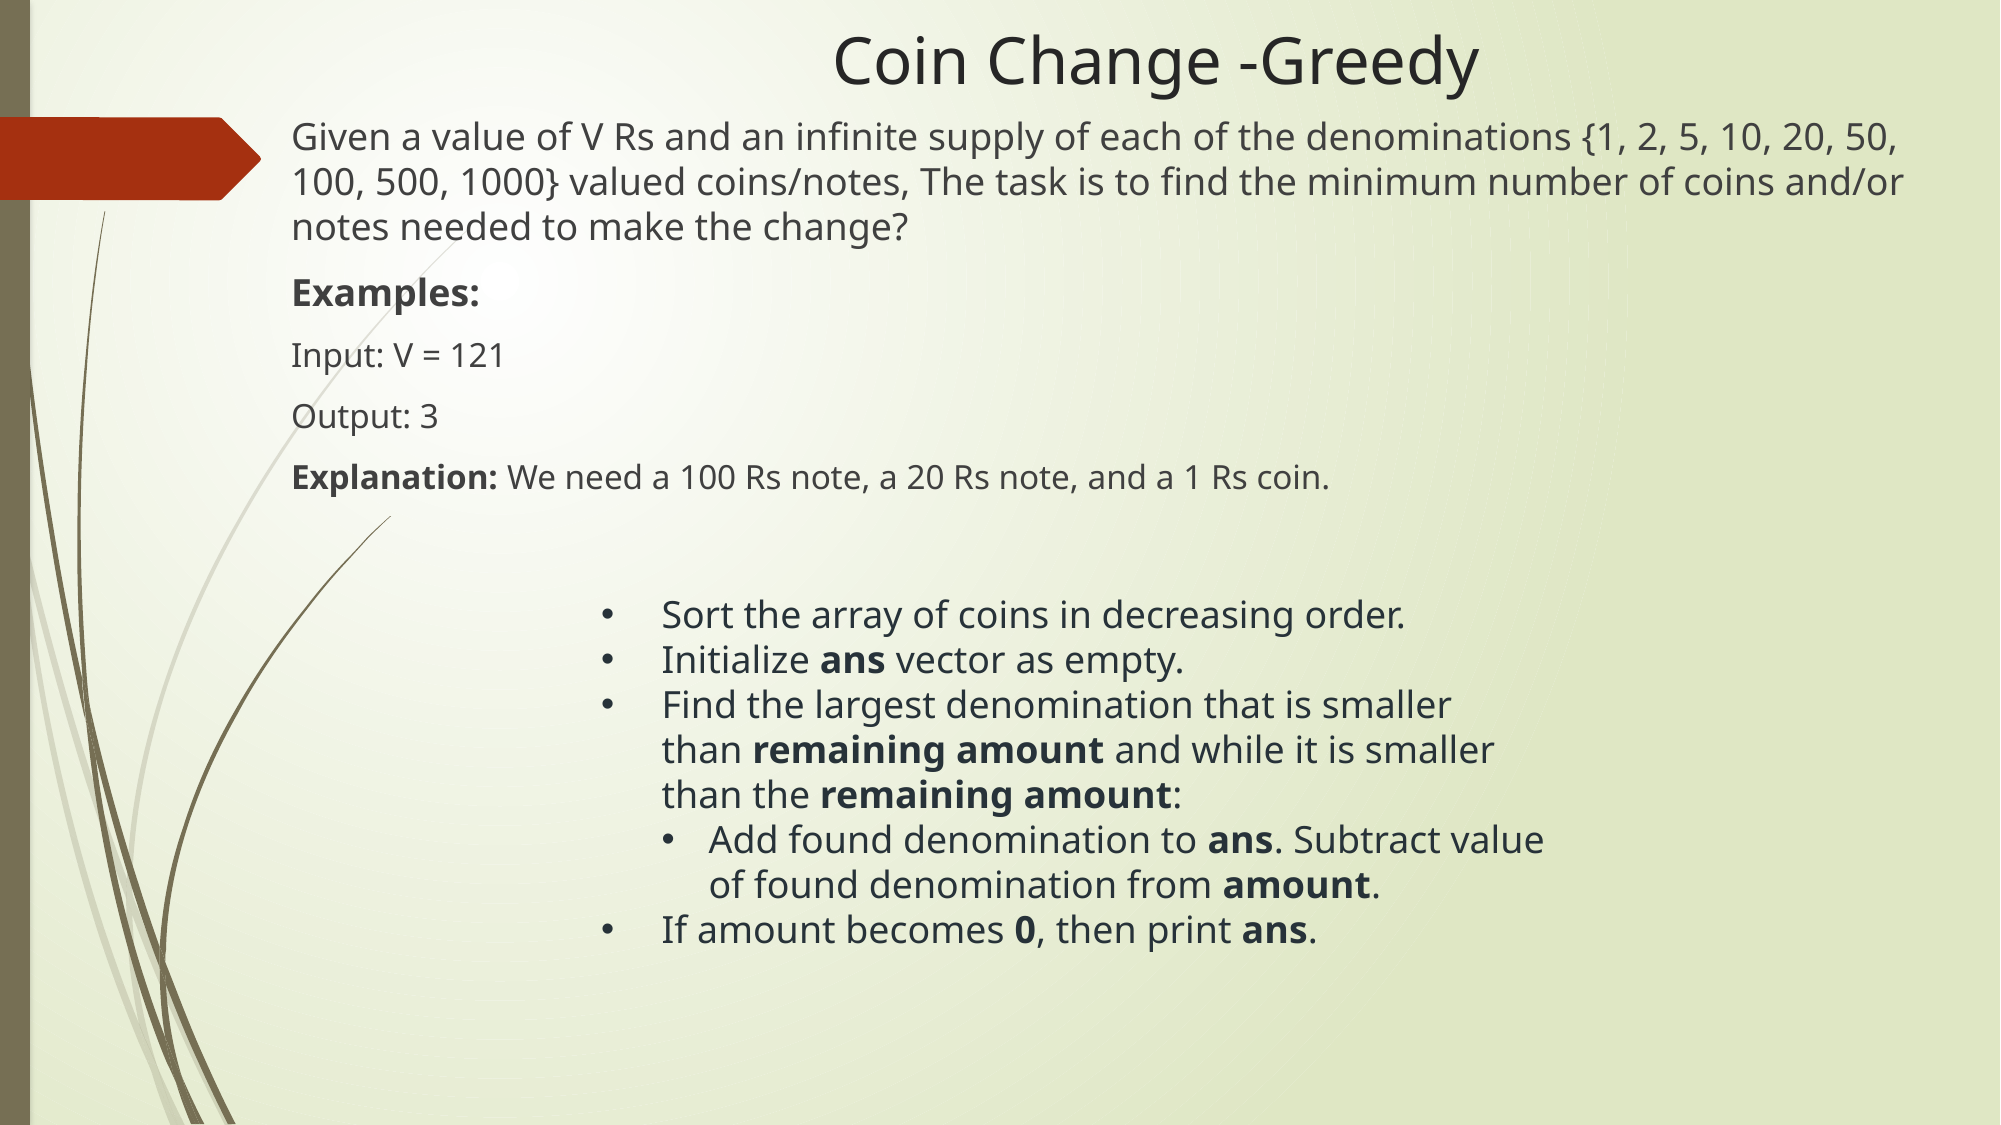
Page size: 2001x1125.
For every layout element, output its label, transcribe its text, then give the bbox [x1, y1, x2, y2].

title Coin Change -Greedy [425, 11, 1888, 105]
text_box Sort the array of coins in decreasing order. Initialize ans vector as empty. Find the largest denomination that is smaller than remaining amount and while it is smaller than the remaining amount: Add found denomination to ans. Subtract value of found denomination from amount. If amount becomes 0, then print ans. [571, 583, 1572, 959]
list Given a value of V Rs and an infinite supply of each of the denominations {1, 2, 5, 10, 20, 50, 100, 500, 1000} valued coins/notes, The task is to find the minimum number of coins and/or notes needed to make the change? Examples: Input: V = 121 Output: 3 Explanation: We need a 100 Rs note, a 20 Rs note, and a 1 Rs coin. [276, 105, 1976, 752]
